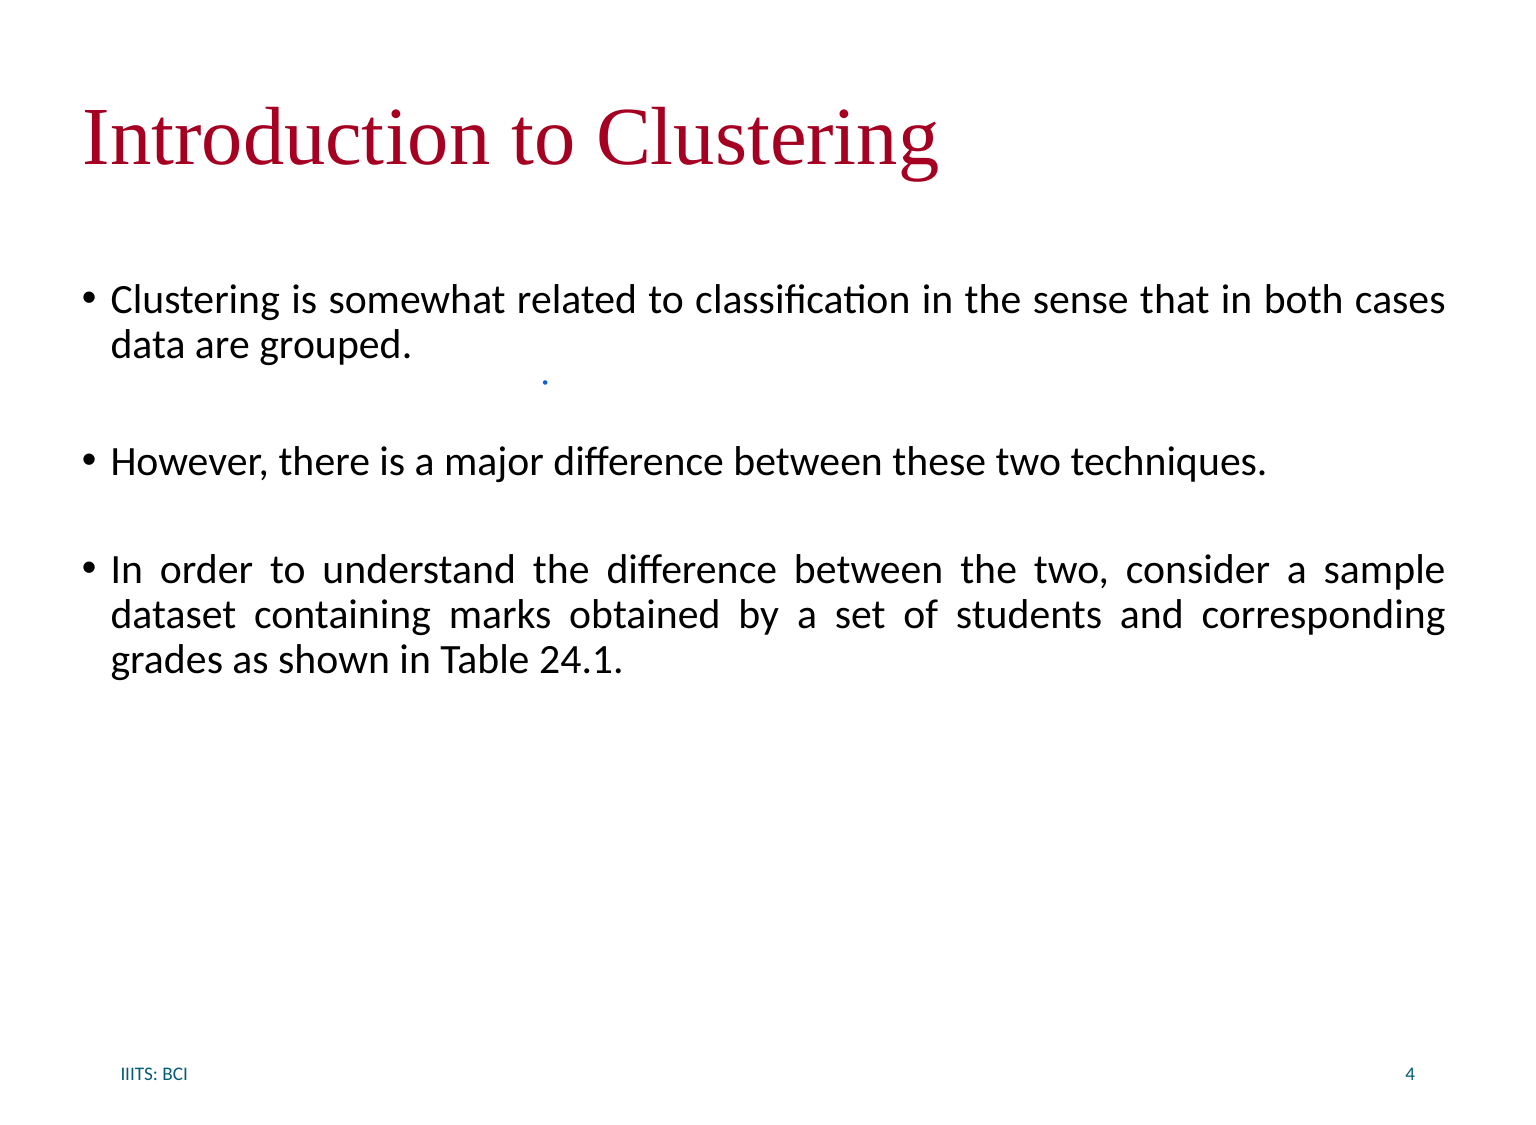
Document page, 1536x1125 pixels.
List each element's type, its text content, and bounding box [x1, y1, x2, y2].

title Introduction to Clustering [67, 85, 1450, 190]
list Clustering is somewhat related to classification in the sense that in both cases data are grouped. However, there is a major difference between these two techniques. In order to understand the difference between the two, consider a sample dataset containing marks obtained by a set of students and corresponding grades as shown in Table 24.1. [66, 269, 1462, 990]
slide_number IIITS: BCI [105, 1042, 452, 1103]
slide_number 4 [1084, 1042, 1431, 1103]
